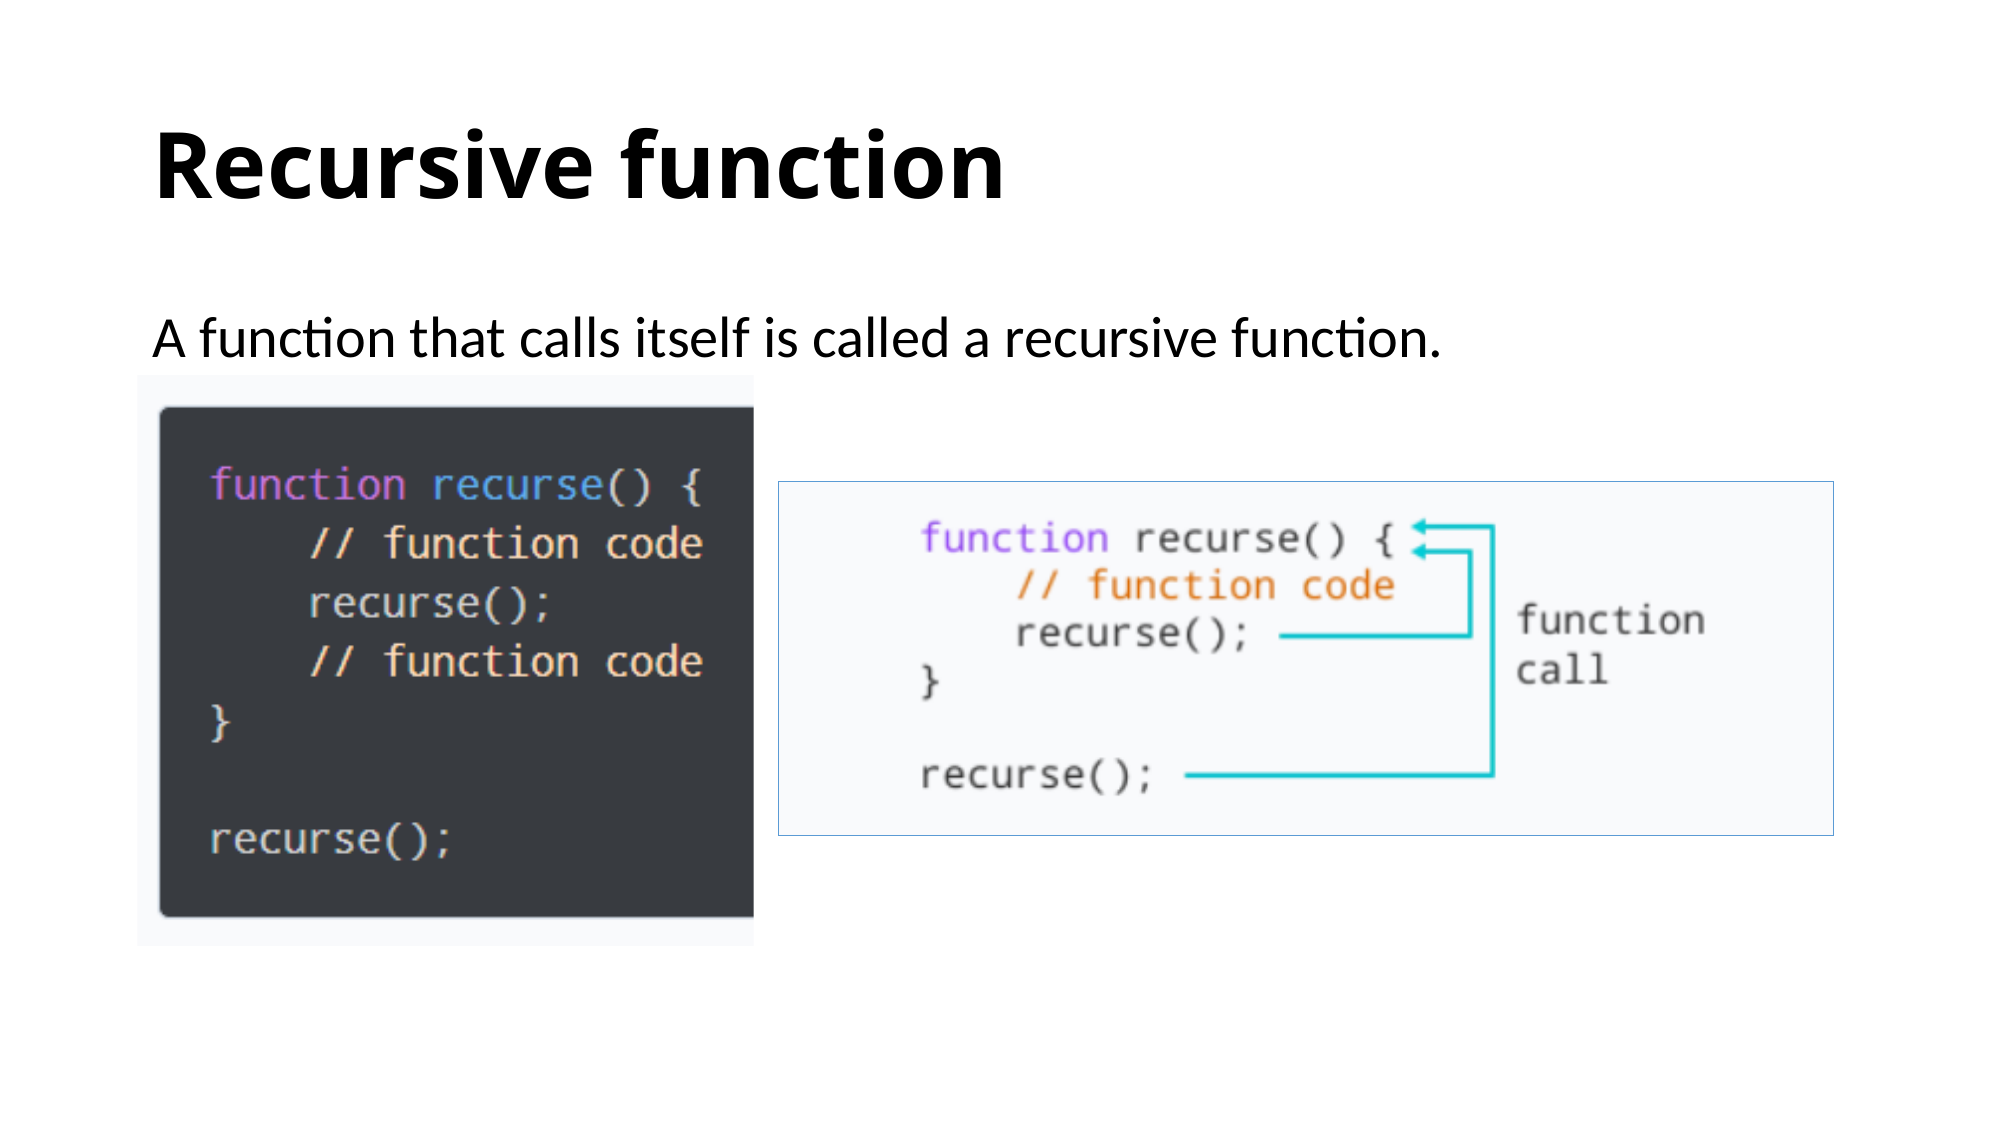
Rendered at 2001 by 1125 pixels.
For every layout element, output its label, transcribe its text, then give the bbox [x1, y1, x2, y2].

list A function that calls itself is called a recursive function. [137, 299, 1863, 1014]
picture [137, 375, 754, 946]
picture [778, 481, 1834, 836]
title Recursive function [137, 59, 1863, 278]
